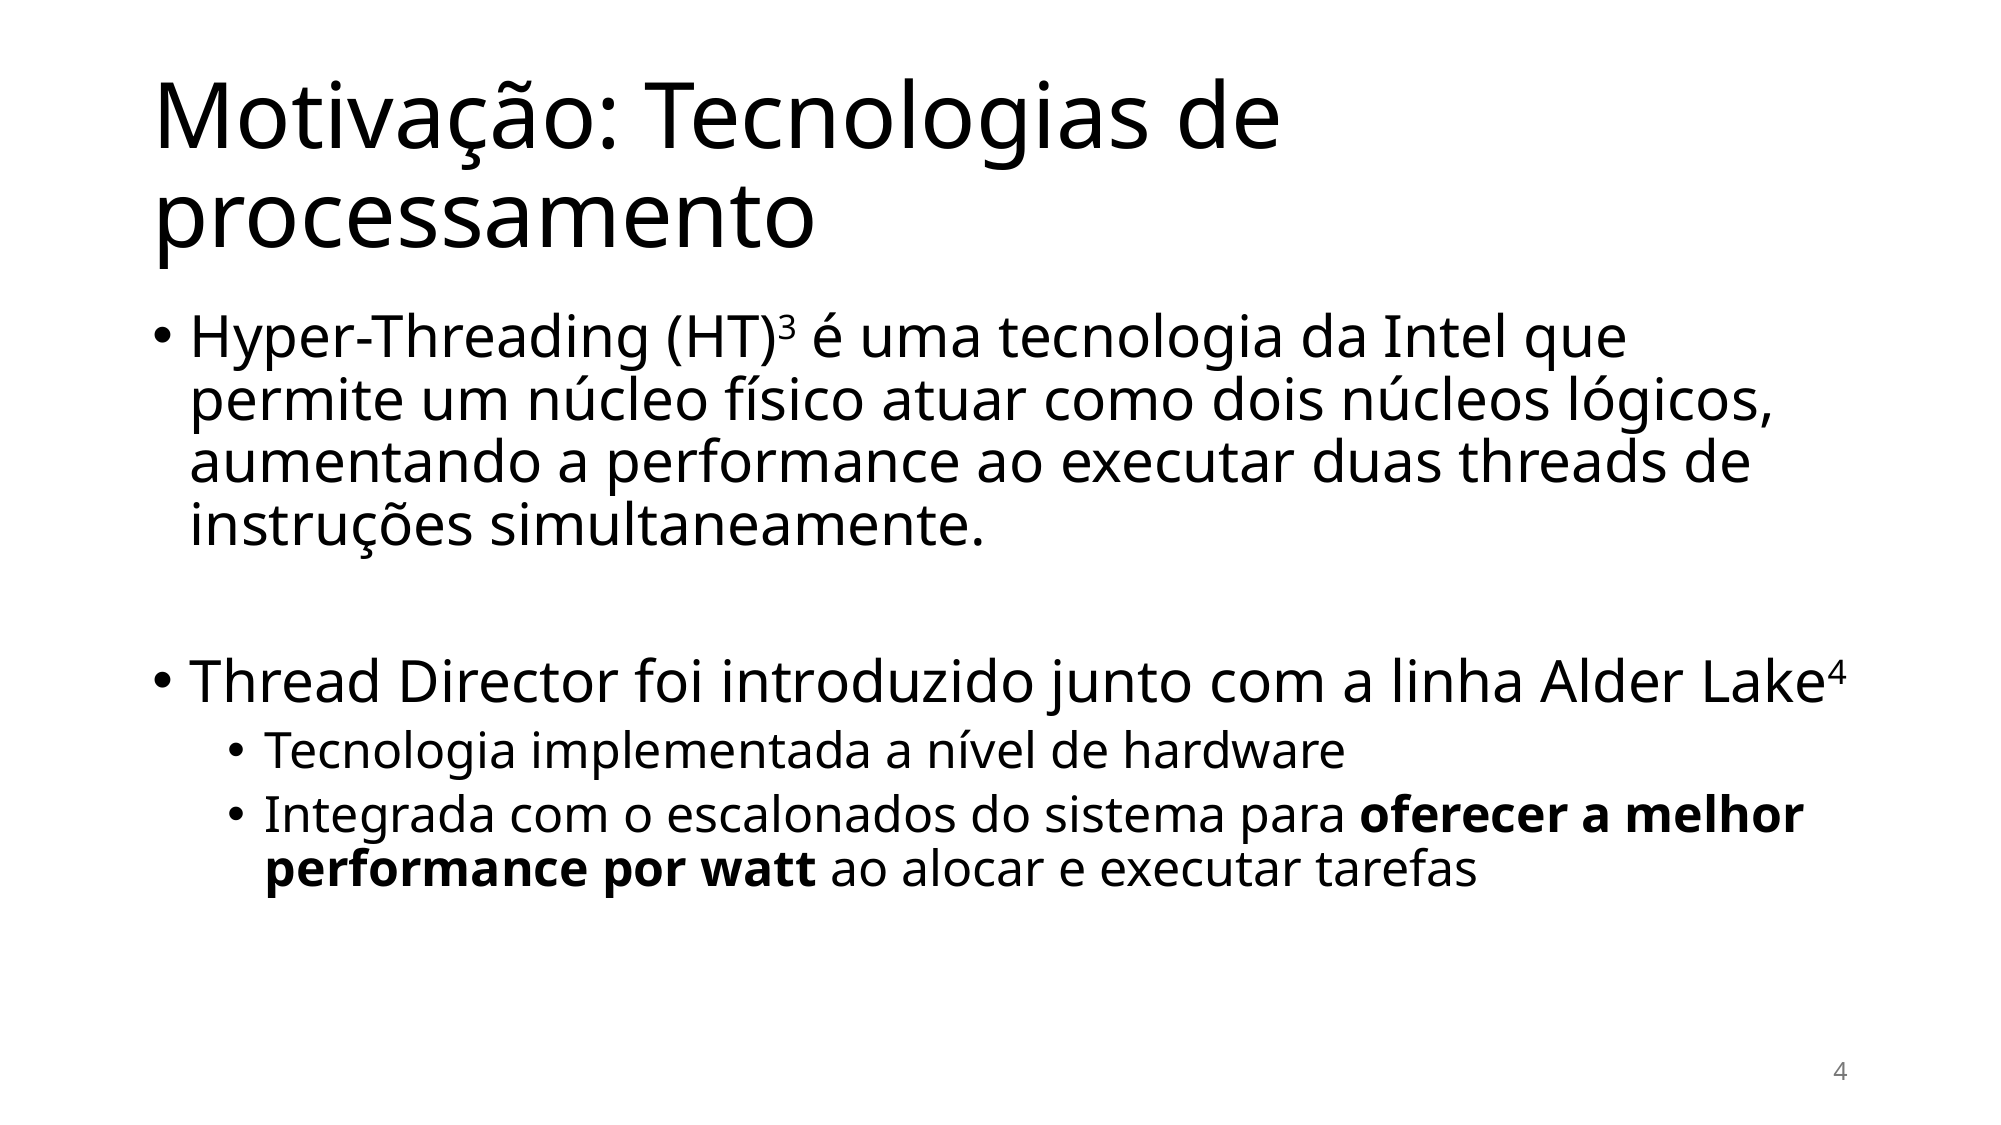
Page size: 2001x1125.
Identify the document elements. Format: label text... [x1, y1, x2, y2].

title Motivação: Tecnologias de processamento [137, 59, 1863, 278]
list Hyper-Threading (HT)3 é uma tecnologia da Intel que permite um núcleo físico atuar como dois núcleos lógicos, aumentando a performance ao executar duas threads de instruções simultaneamente. Thread Director foi introduzido junto com a linha Alder Lake4 Tecnologia implementada a nível de hardware Integrada com o escalonados do sistema para oferecer a melhor performance por watt ao alocar e executar tarefas [137, 299, 1863, 1014]
slide_number 4 [1412, 1042, 1863, 1103]
